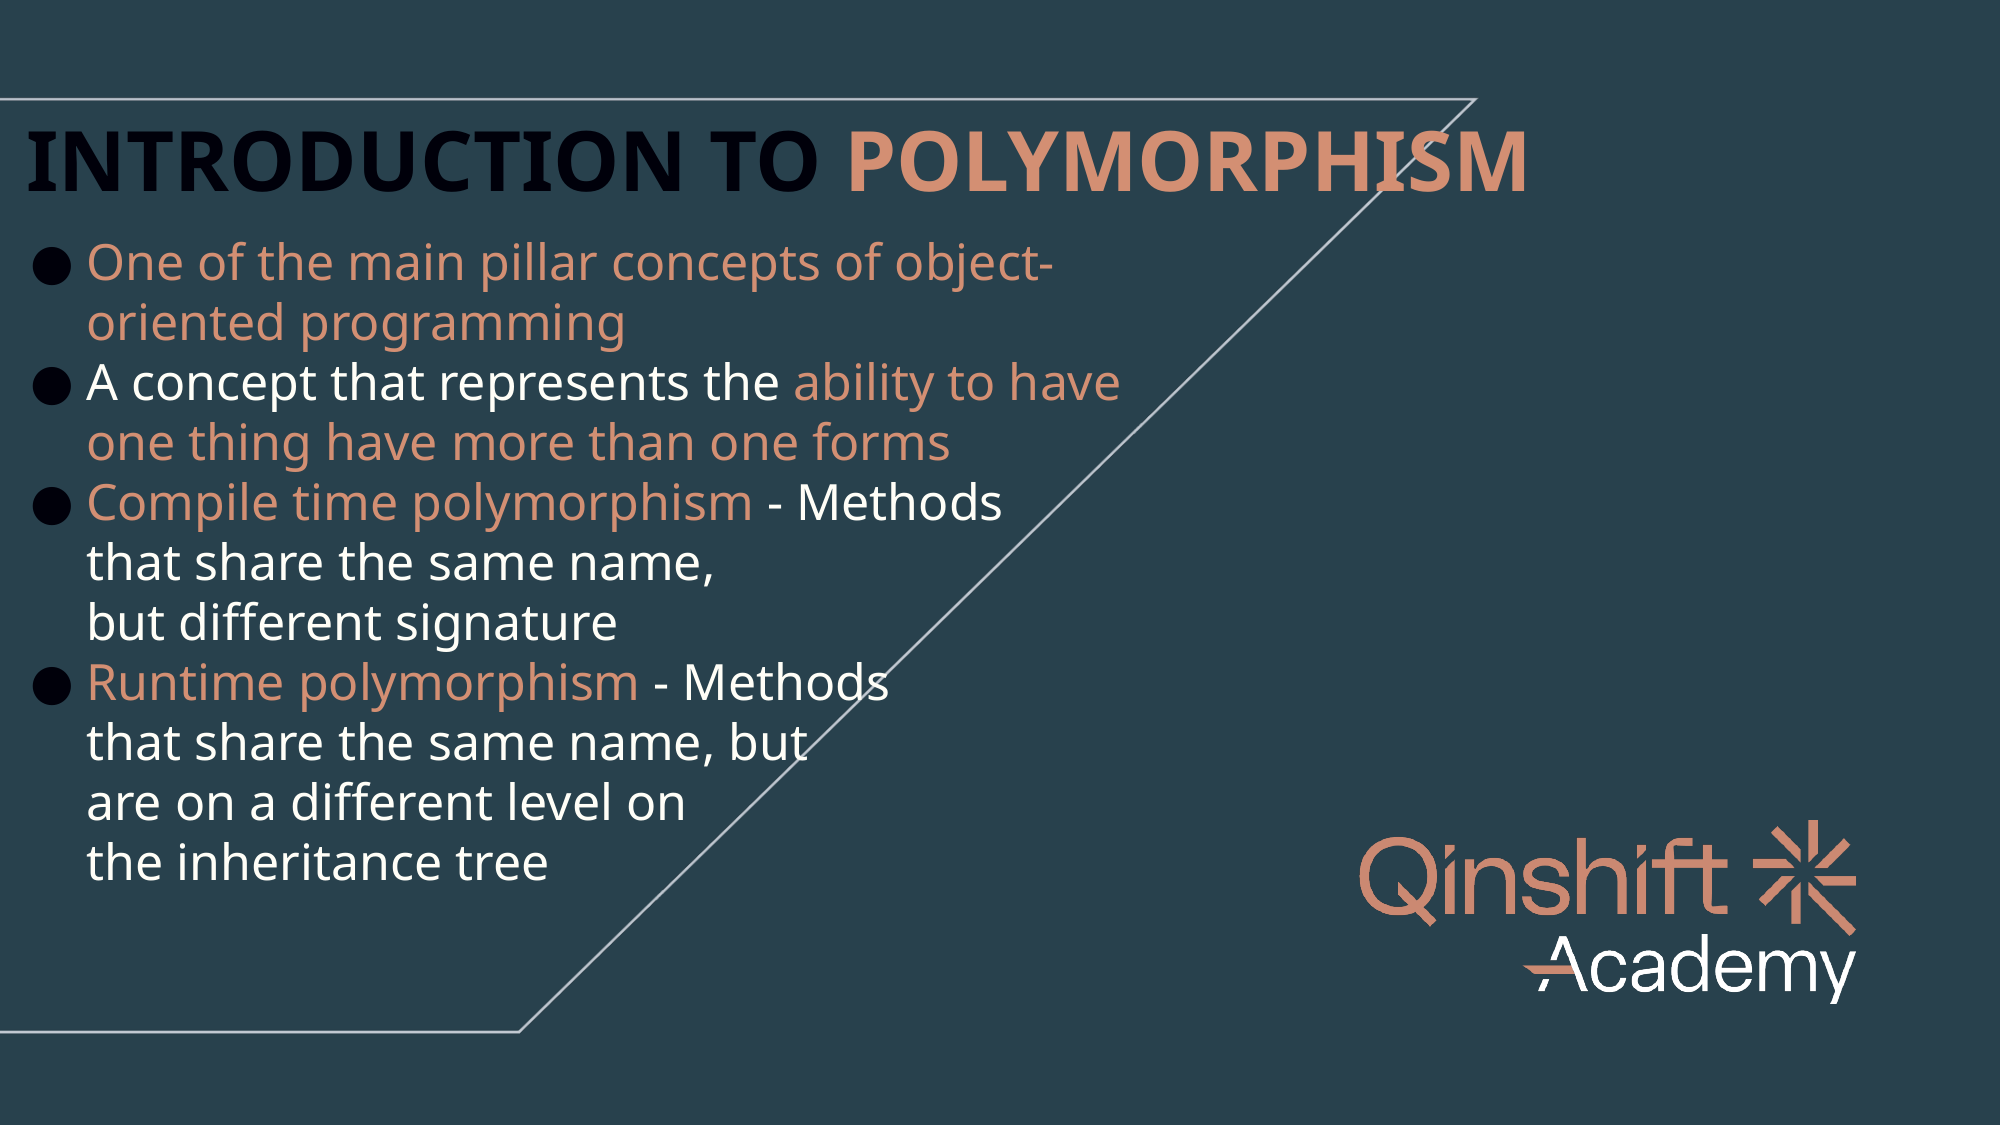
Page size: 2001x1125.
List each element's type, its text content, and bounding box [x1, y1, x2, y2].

picture [0, 225, 1857, 1056]
picture [0, 78, 1498, 224]
text_box One of the main pillar concepts of object-oriented programming A concept that represents the ability to have one thing have more than one forms Compile time polymorphism - Methods that share the same name, but different signature Runtime polymorphism - Methods that share the same name, but are on a different level on the inheritance tree [0, 224, 1216, 959]
text_box INTRODUCTION TO POLYMORPHISM [14, 91, 1761, 225]
